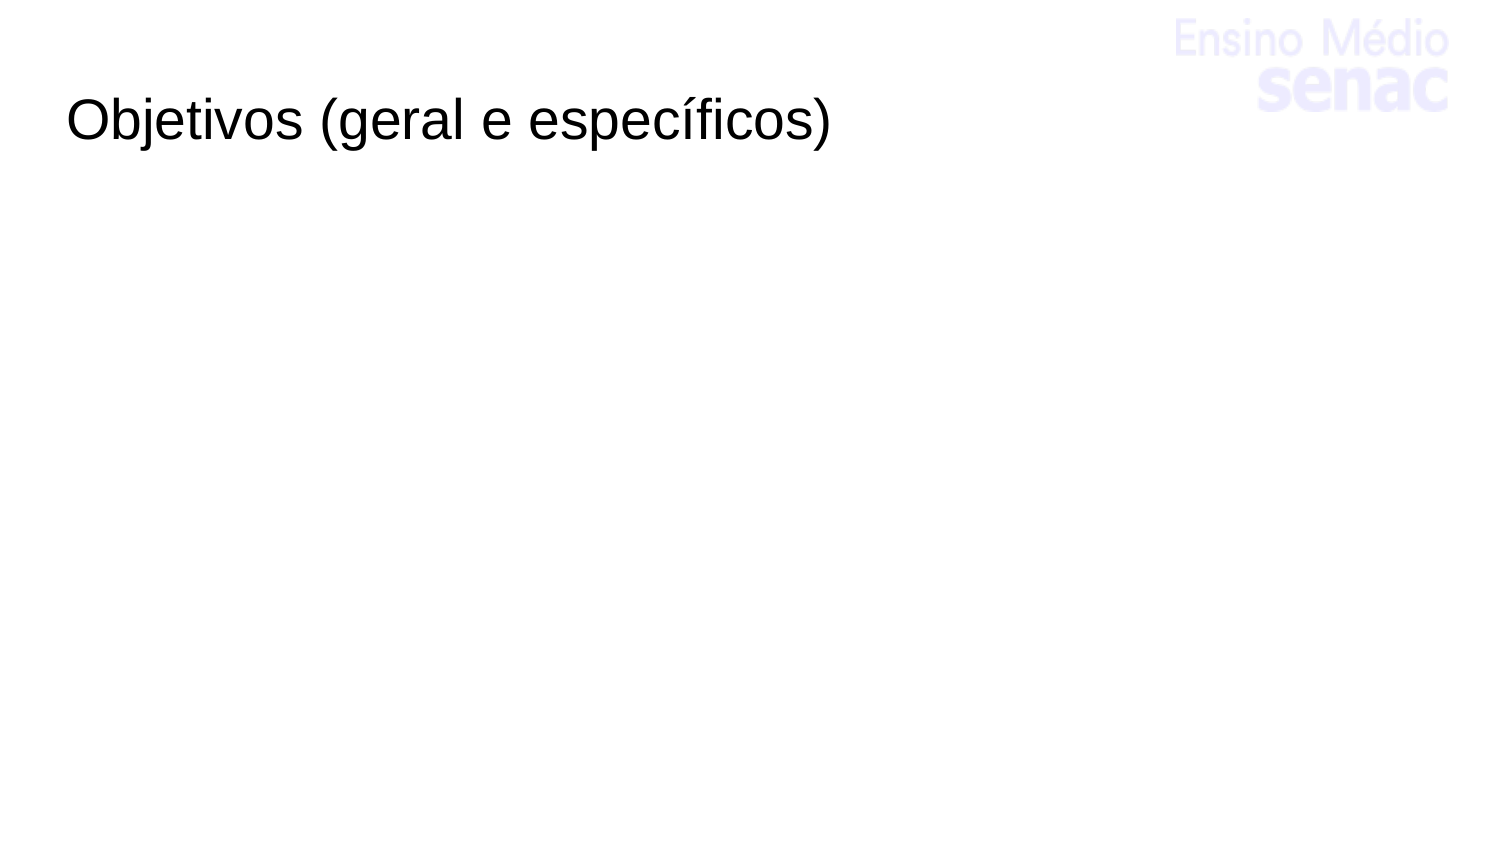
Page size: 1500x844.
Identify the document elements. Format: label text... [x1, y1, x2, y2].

title Objetivos (geral e específicos) [51, 72, 1449, 167]
